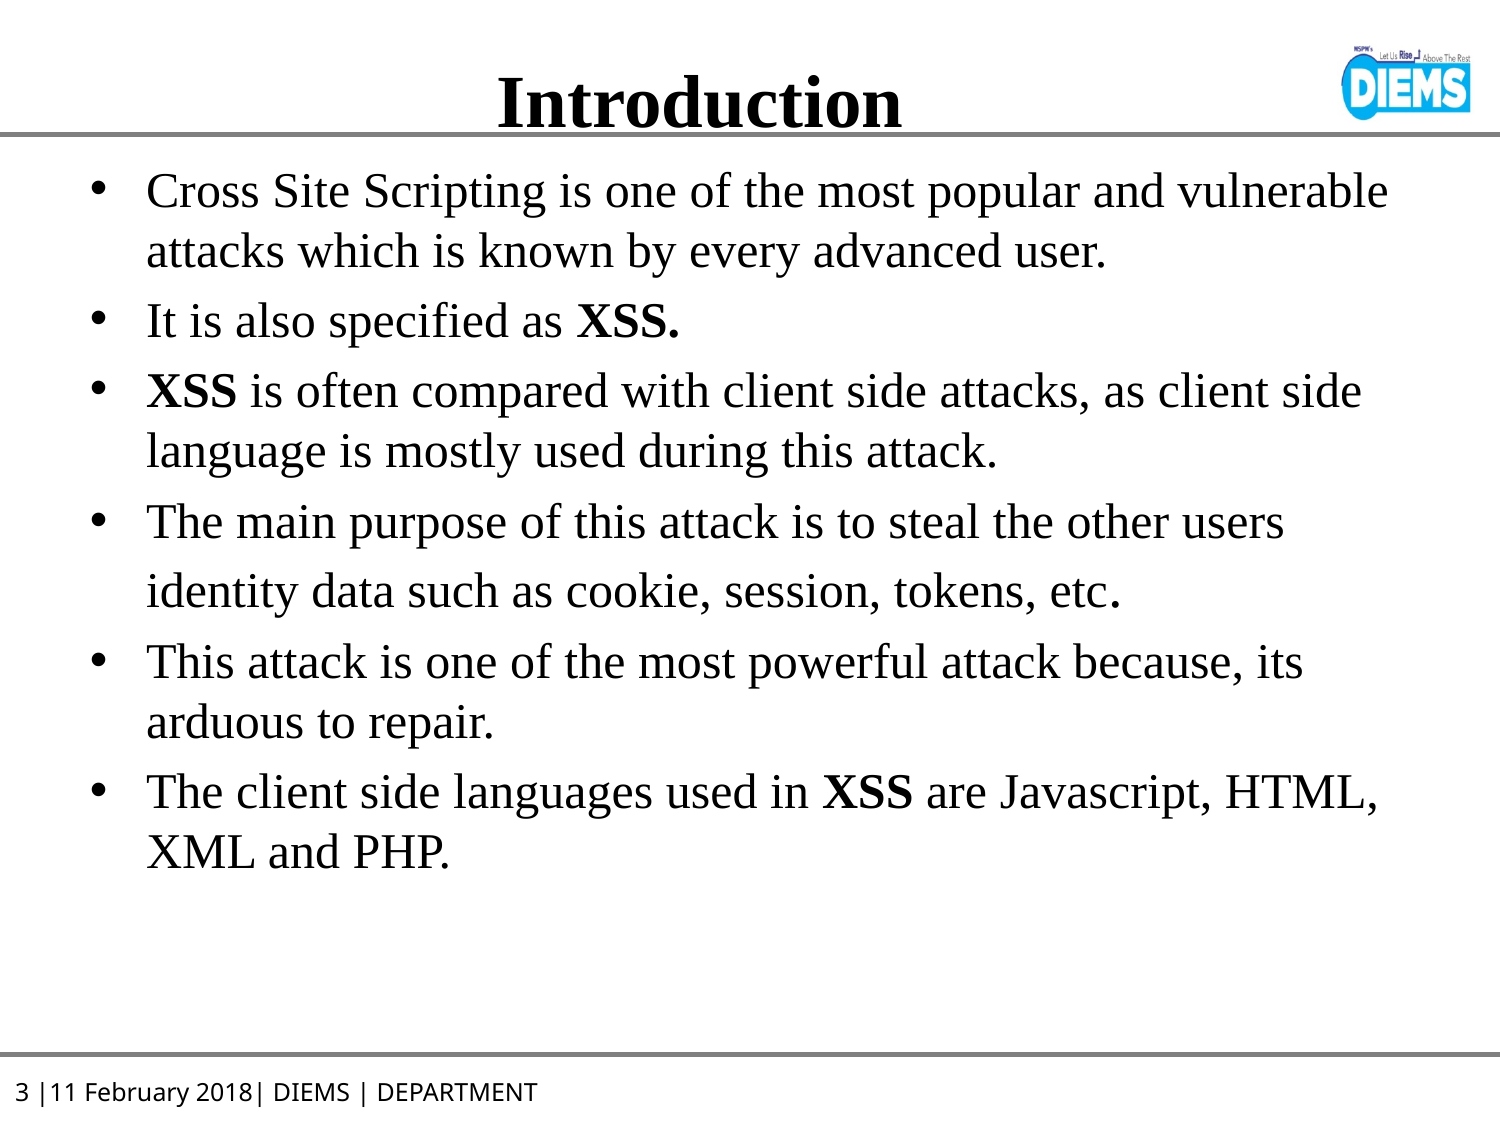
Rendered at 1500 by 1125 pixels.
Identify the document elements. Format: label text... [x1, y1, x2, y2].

title Introduction [75, 45, 1325, 125]
list Cross Site Scripting is one of the most popular and vulnerable attacks which is known by every advanced user. It is also specified as XSS. XSS is often compared with client side attacks, as client side language is mostly used during this attack. The main purpose of this attack is to steal the other users identity data such as cookie, session, tokens, etc. This attack is one of the most powerful attack because, its arduous to repair. The client side languages used in XSS are Javascript, HTML, XML and PHP. [75, 149, 1425, 1005]
picture [1337, 37, 1475, 123]
